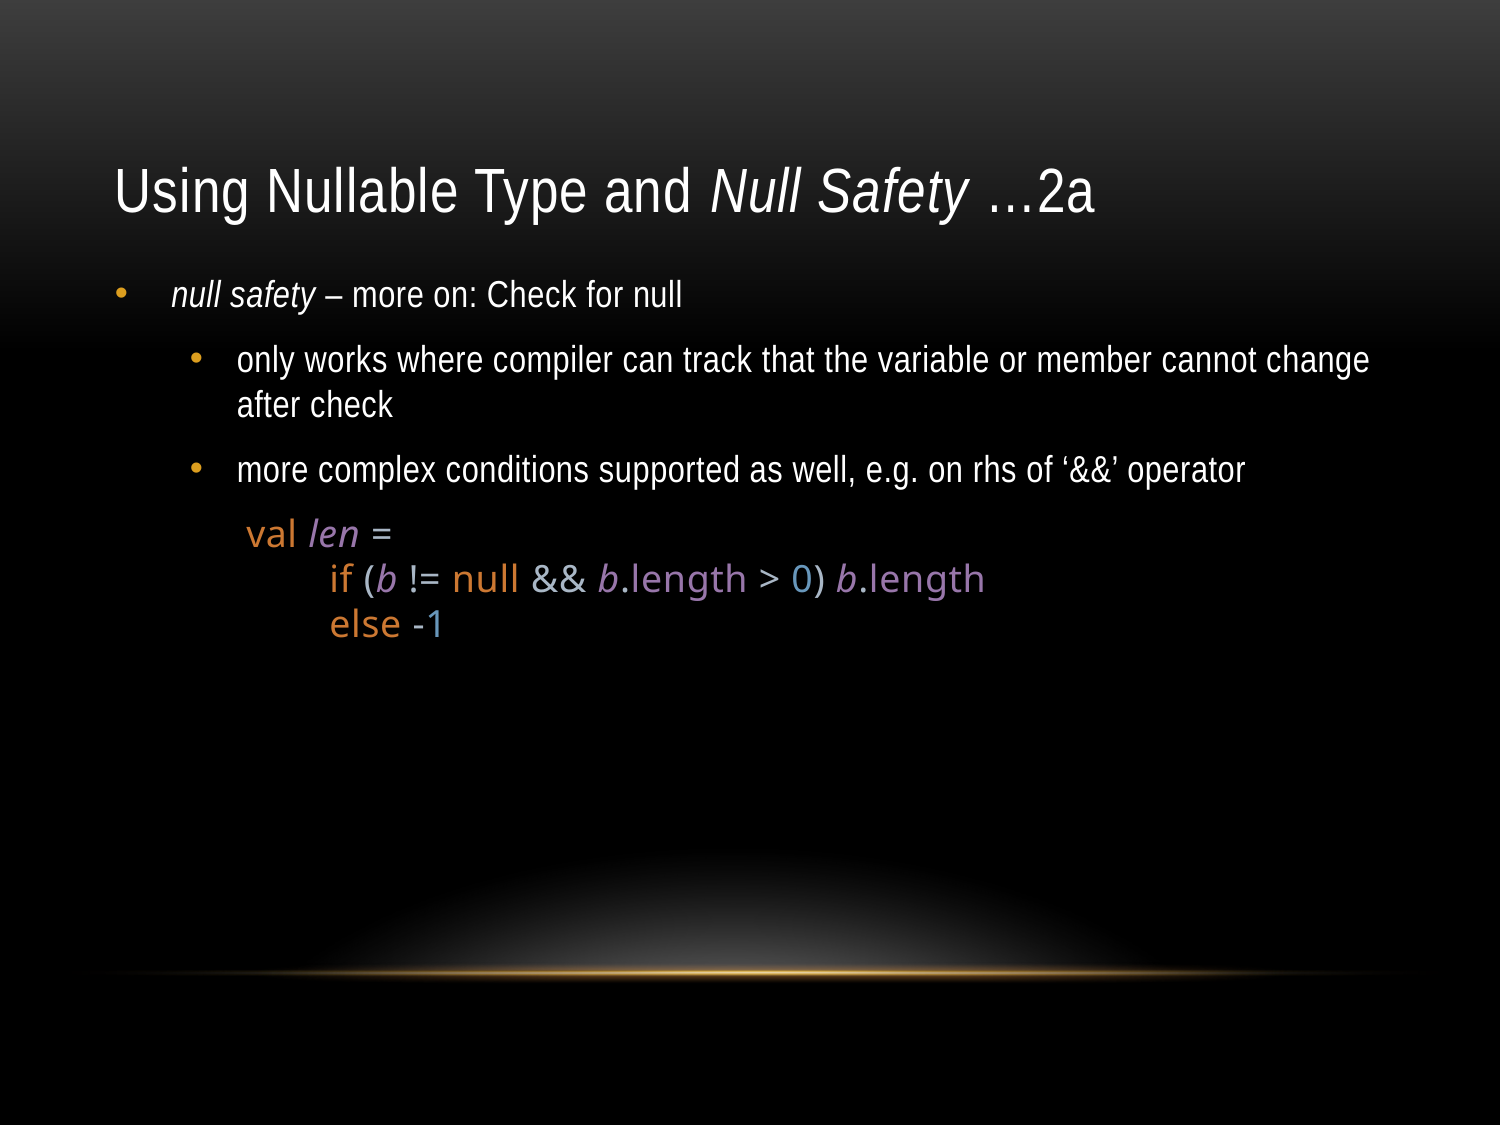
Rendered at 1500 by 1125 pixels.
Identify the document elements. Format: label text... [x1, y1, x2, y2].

picture [0, 0, 1500, 1125]
list null safety – more on: Check for null only works where compiler can track that the variable or member cannot change after check more complex conditions supported as well, e.g. on rhs of ‘&&’ operator val len = if (b != null && b.length > 0) b.length else -1 [99, 262, 1400, 938]
title Using Nullable Type and Null Safety …2a [99, 45, 1400, 233]
